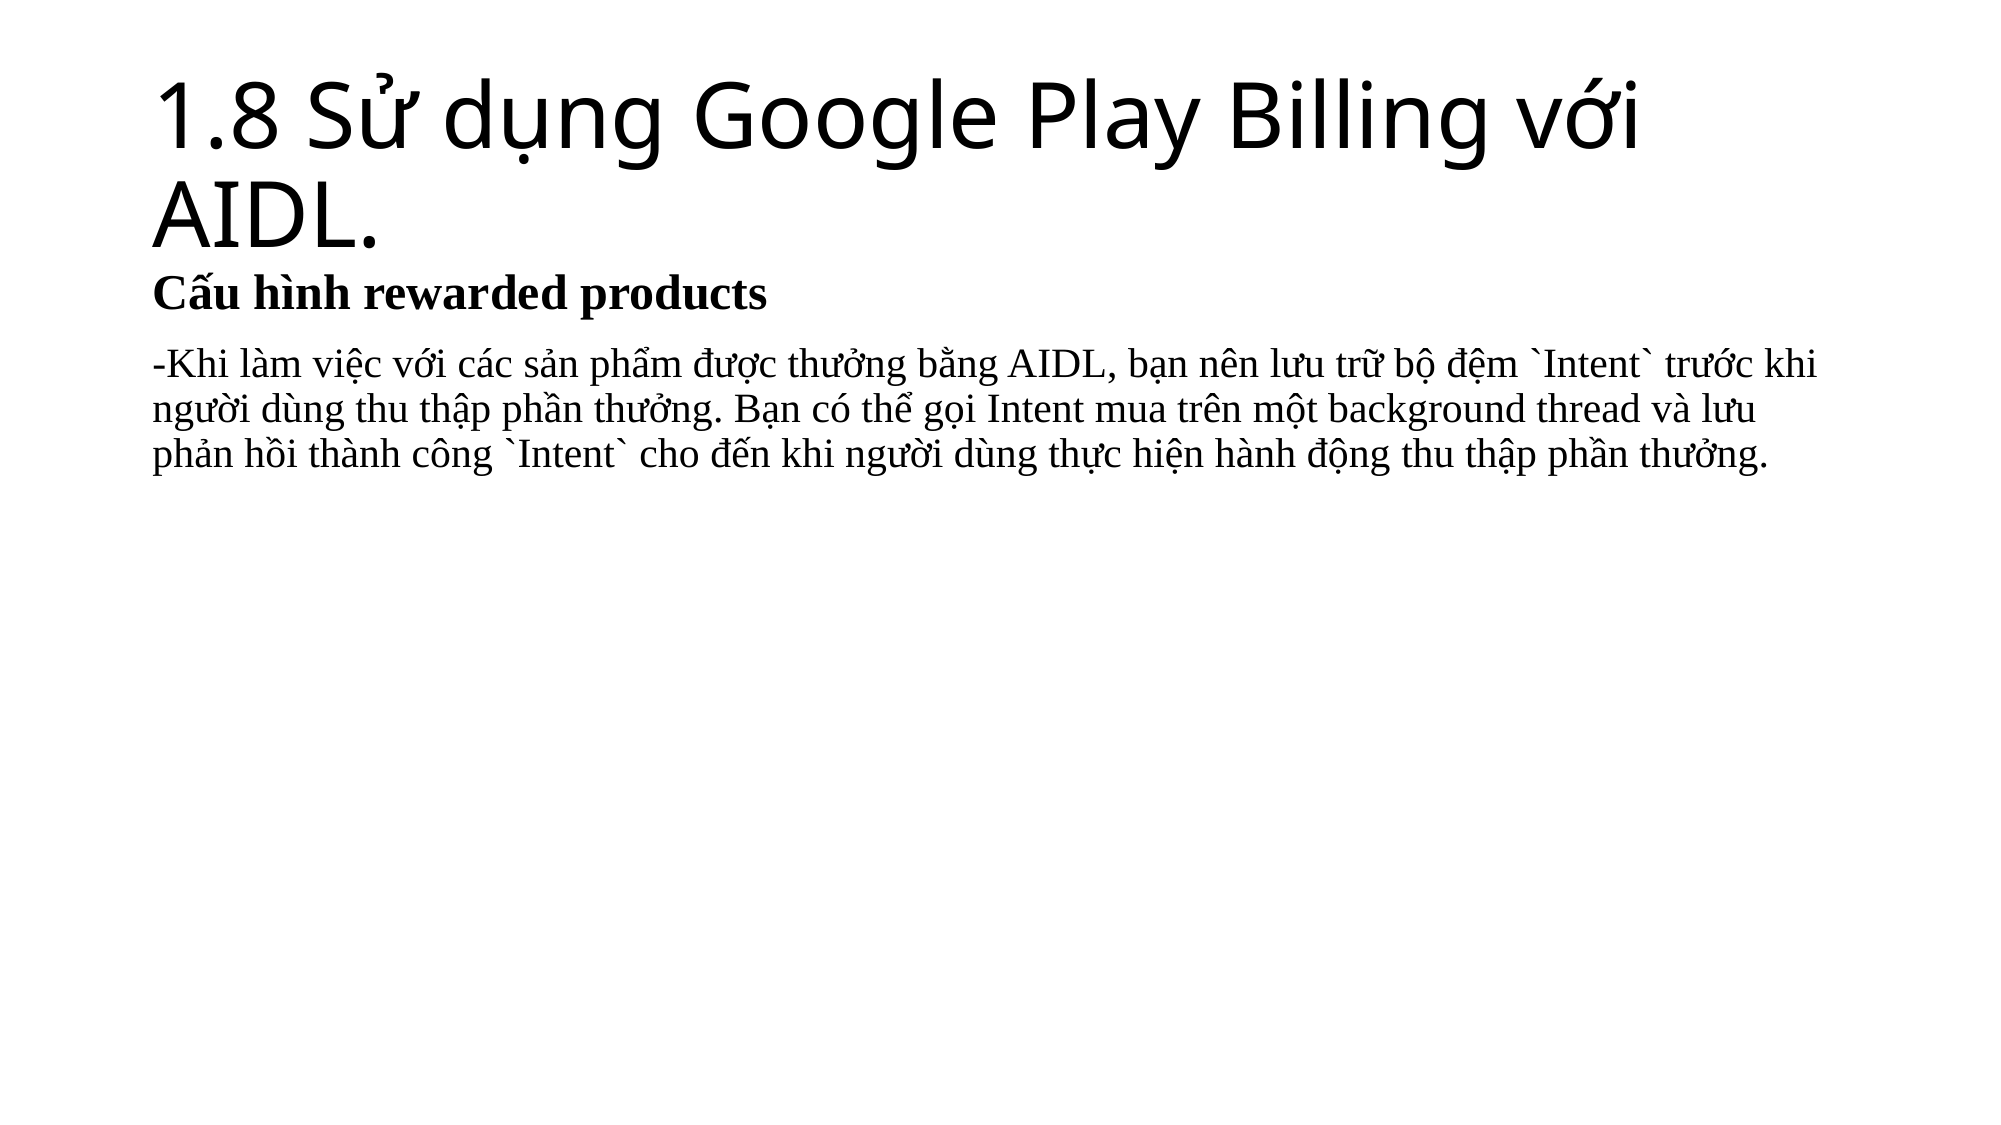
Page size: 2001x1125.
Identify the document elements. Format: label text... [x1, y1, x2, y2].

title 1.8 Sử dụng Google Play Billing với AIDL. [137, 59, 1863, 259]
list Cấu hình rewarded products -Khi làm việc với các sản phẩm được thưởng bằng AIDL, bạn nên lưu trữ bộ đệm `Intent` trước khi người dùng thu thập phần thưởng. Bạn có thể gọi Intent mua trên một background thread và lưu phản hồi thành công `Intent` cho đến khi người dùng thực hiện hành động thu thập phần thưởng. [137, 259, 1863, 1014]
